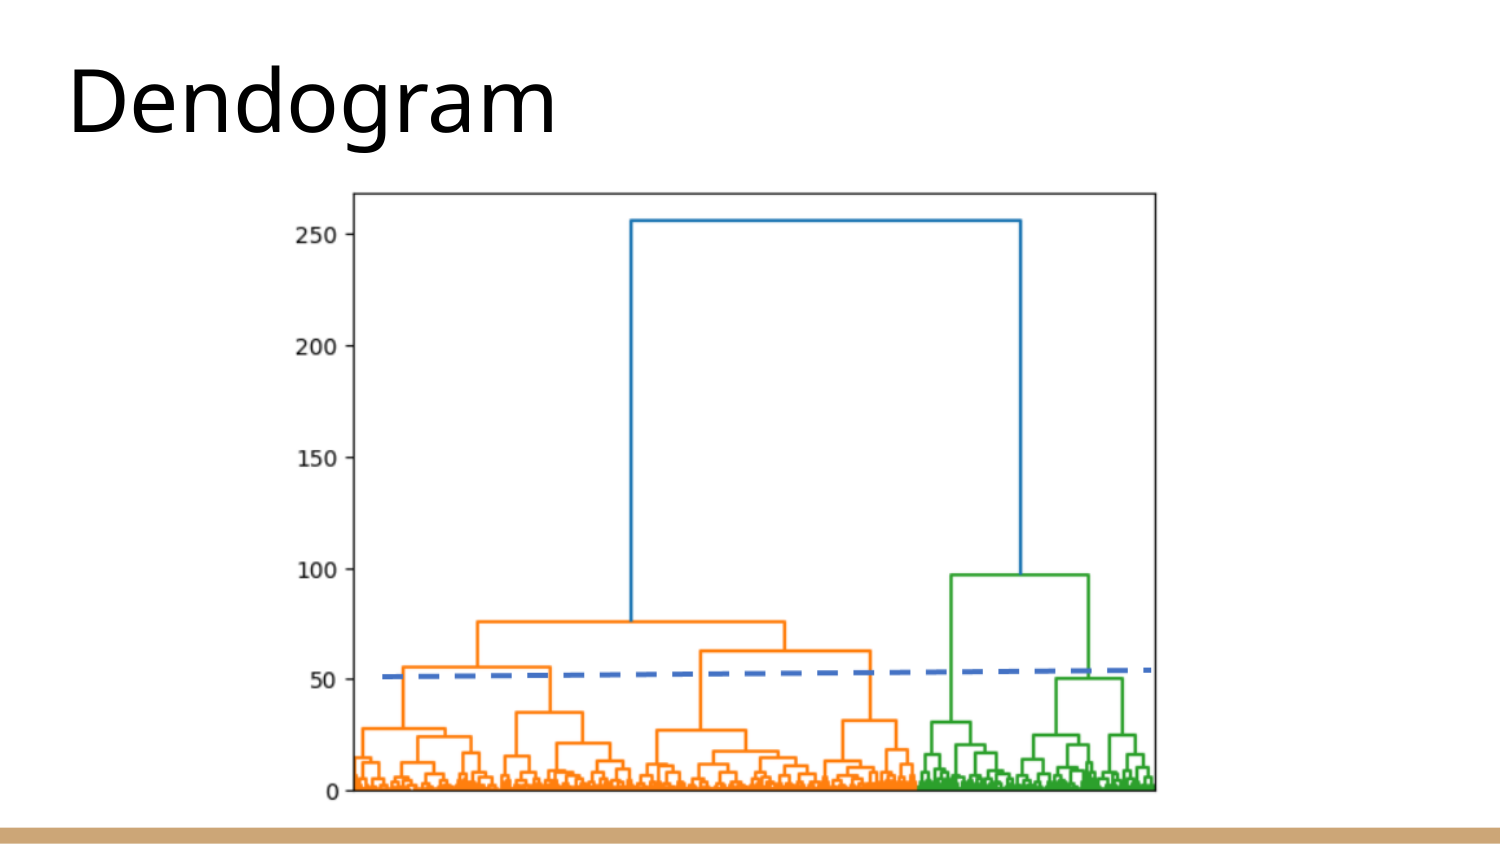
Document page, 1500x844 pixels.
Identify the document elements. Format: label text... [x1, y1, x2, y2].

title Dendogram [51, 28, 1449, 165]
picture [231, 164, 1216, 819]
